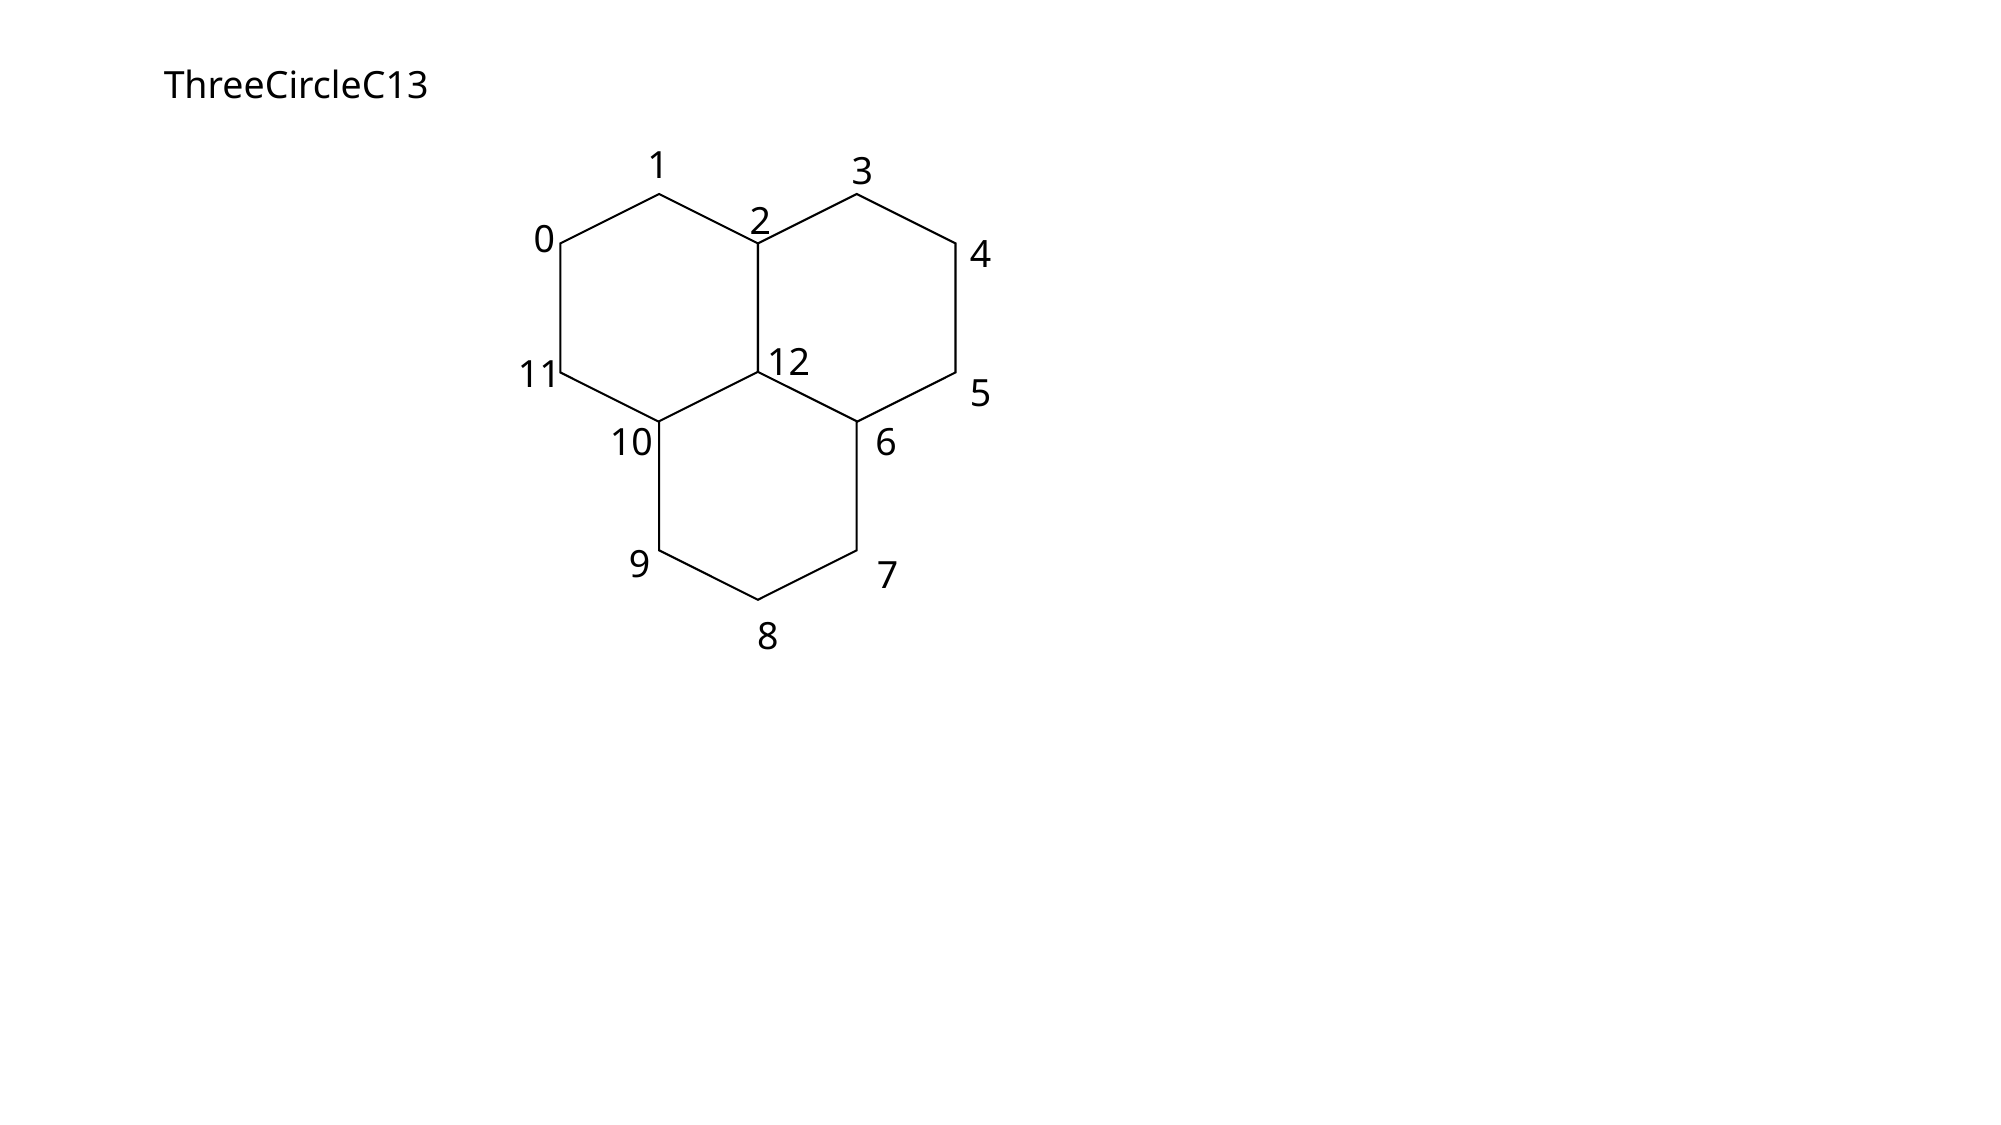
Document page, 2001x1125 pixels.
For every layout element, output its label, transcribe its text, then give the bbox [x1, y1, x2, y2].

text_box 12 [752, 330, 825, 391]
text_box 9 [613, 532, 665, 592]
text_box 0 [518, 207, 570, 268]
text_box [658, 373, 858, 601]
text_box 8 [742, 604, 794, 664]
text_box 1 [632, 133, 684, 194]
text_box [559, 194, 756, 415]
text_box 11 [503, 342, 576, 403]
text_box [756, 200, 957, 423]
text_box 6 [860, 410, 912, 471]
text_box 5 [955, 361, 1007, 421]
text_box 2 [734, 189, 786, 250]
text_box 3 [836, 139, 888, 200]
text_box 10 [595, 410, 668, 471]
text_box 4 [955, 222, 1007, 282]
text_box 7 [862, 543, 913, 604]
text_box ThreeCircleC13 [148, 53, 444, 114]
